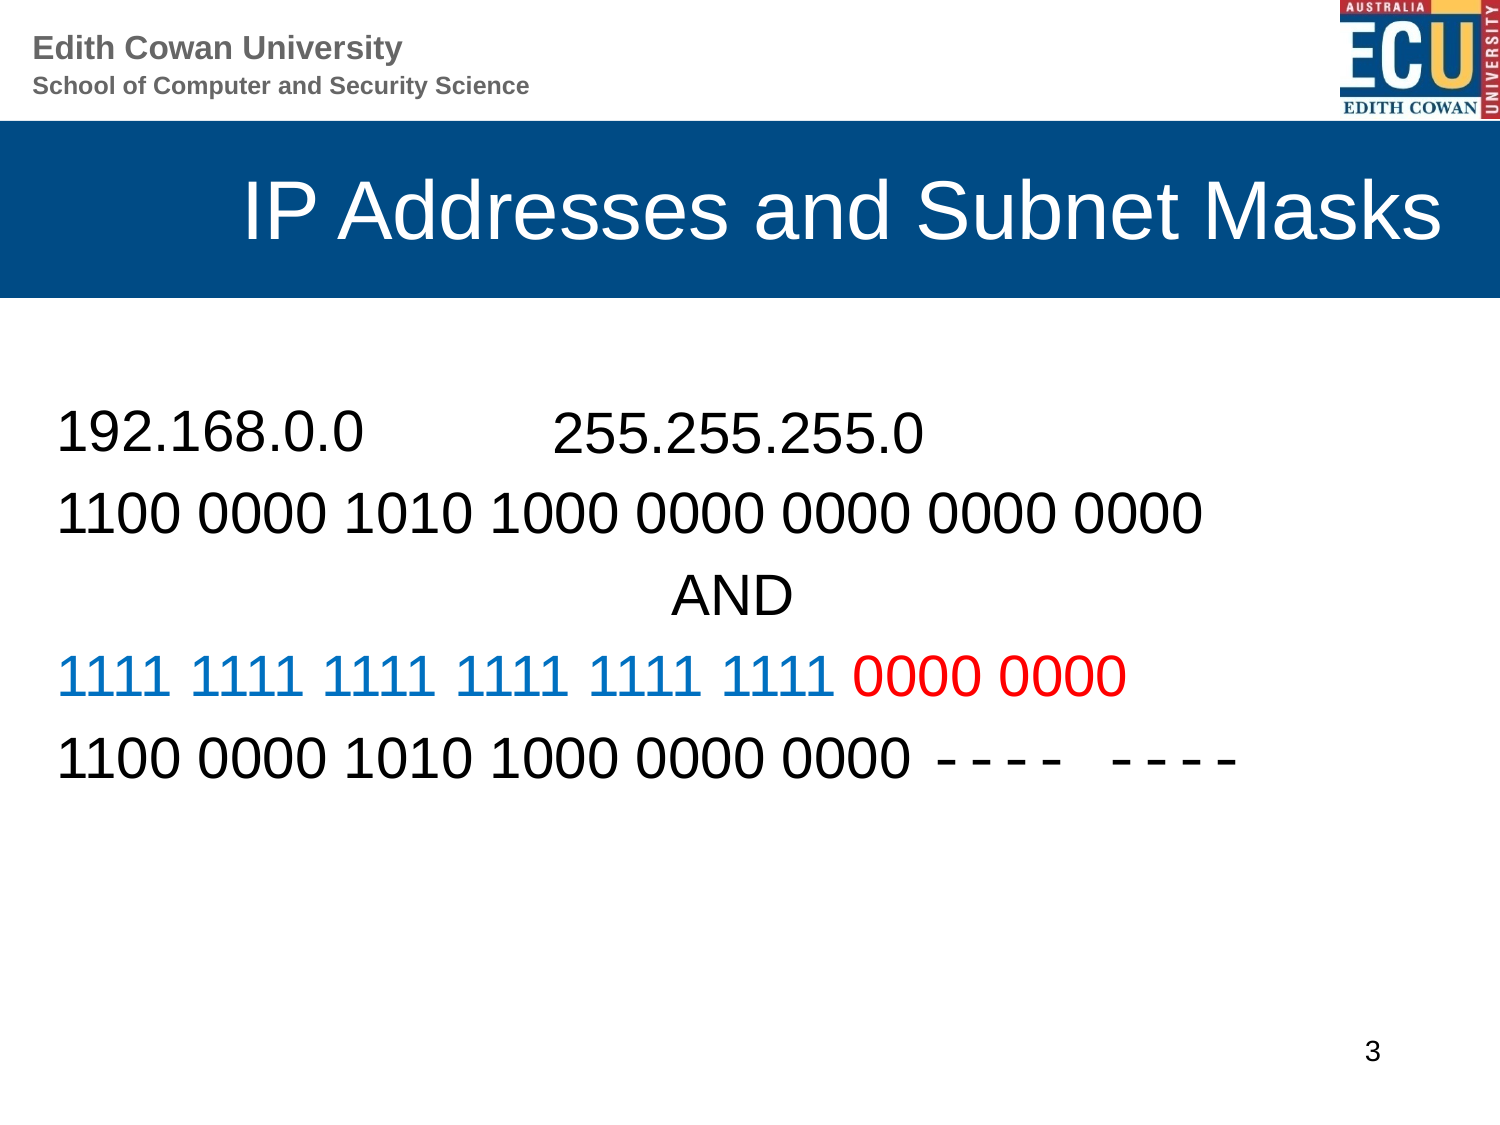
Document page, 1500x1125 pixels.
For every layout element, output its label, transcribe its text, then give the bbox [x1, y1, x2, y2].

list 192.168.0.0 1100 0000 1010 1000 0000 0000 0000 0000 AND 1111 1111 1111 1111 1111 1111 0000 0000 1100 0000 1010 1000 0000 0000 ---- ---- [41, 314, 1425, 1083]
text_box 255.255.255.0 [537, 387, 1013, 473]
title IP Addresses and Subnet Masks [41, 123, 1459, 288]
picture [1340, 0, 1500, 119]
slide_number 3 [1350, 1024, 1500, 1103]
